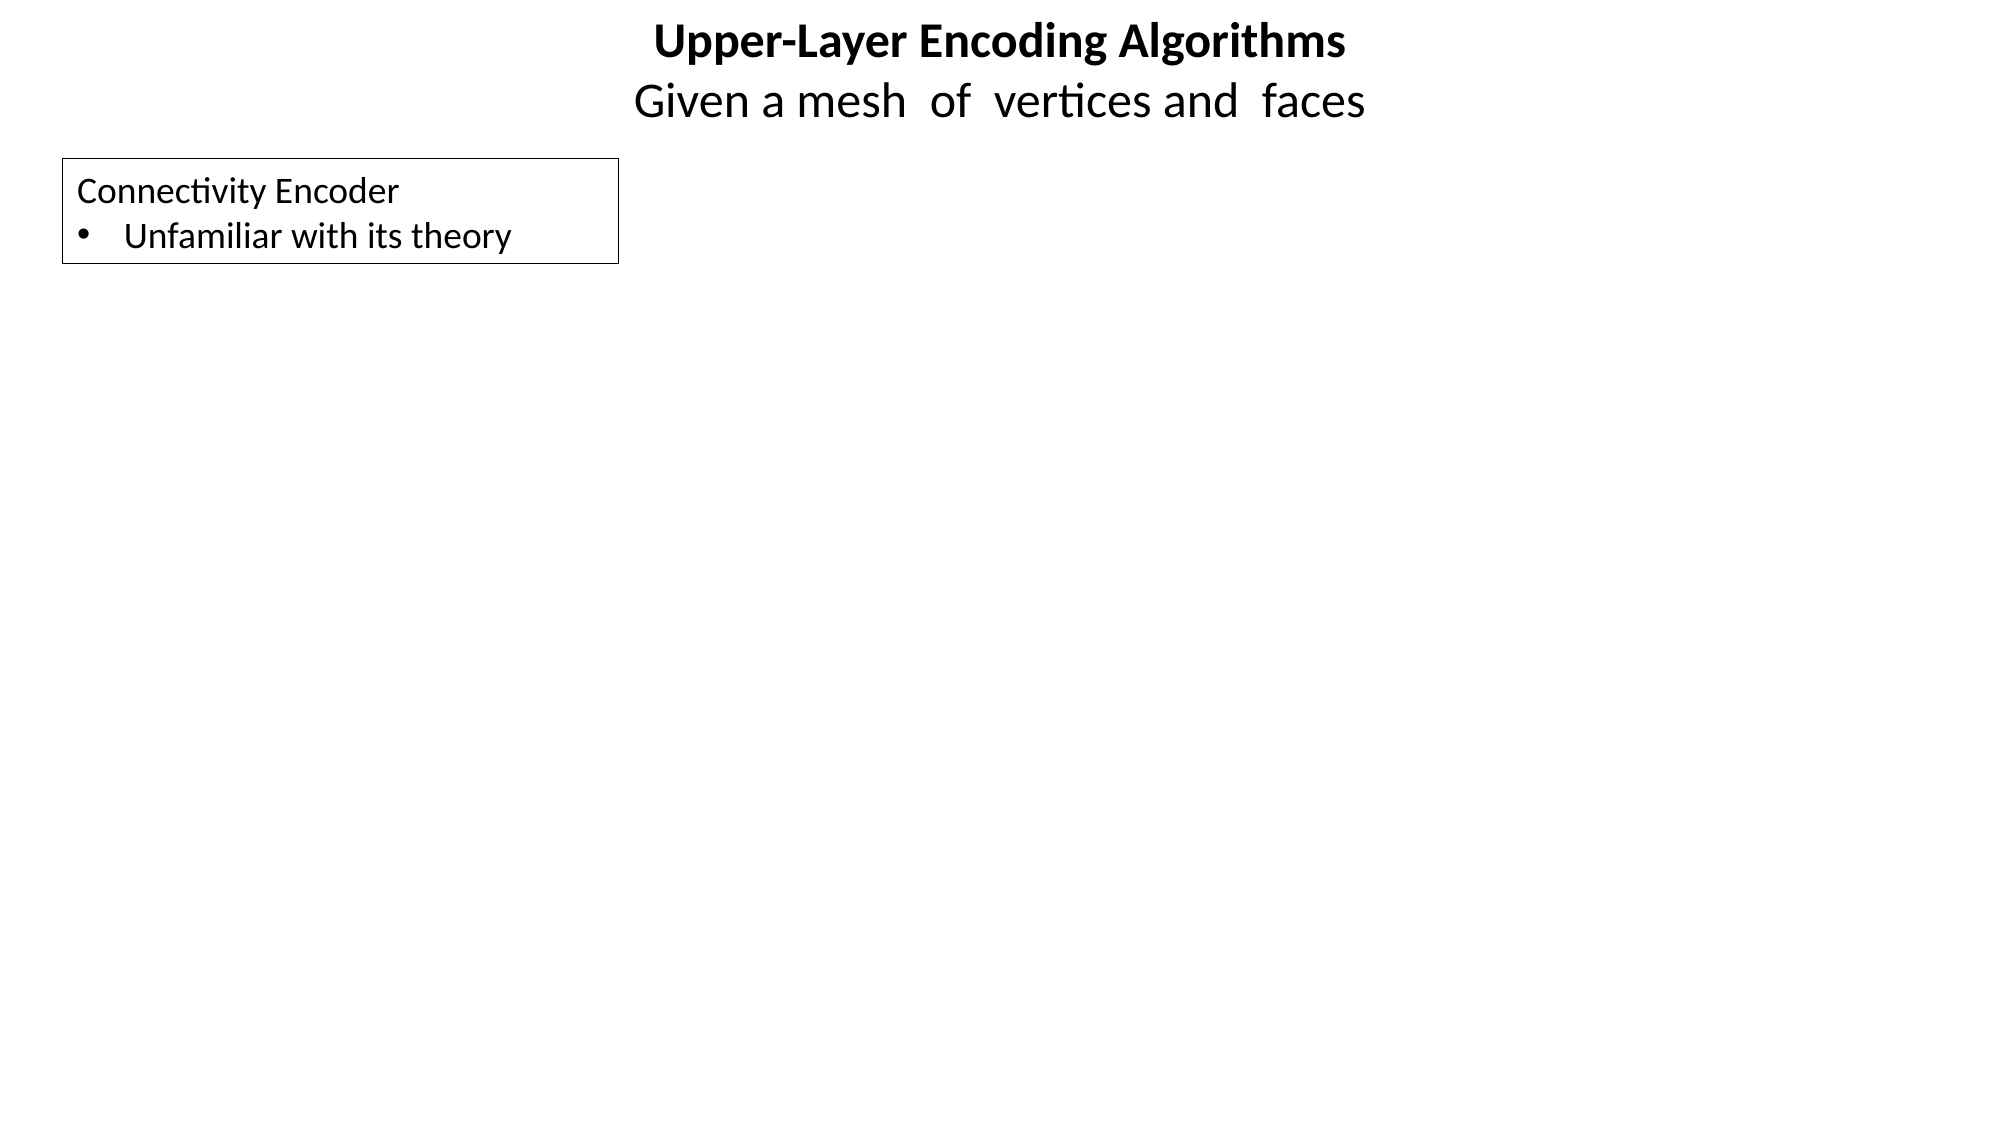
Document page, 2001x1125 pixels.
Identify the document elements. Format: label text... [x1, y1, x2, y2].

text_box Connectivity Encoder Unfamiliar with its theory [62, 158, 619, 264]
